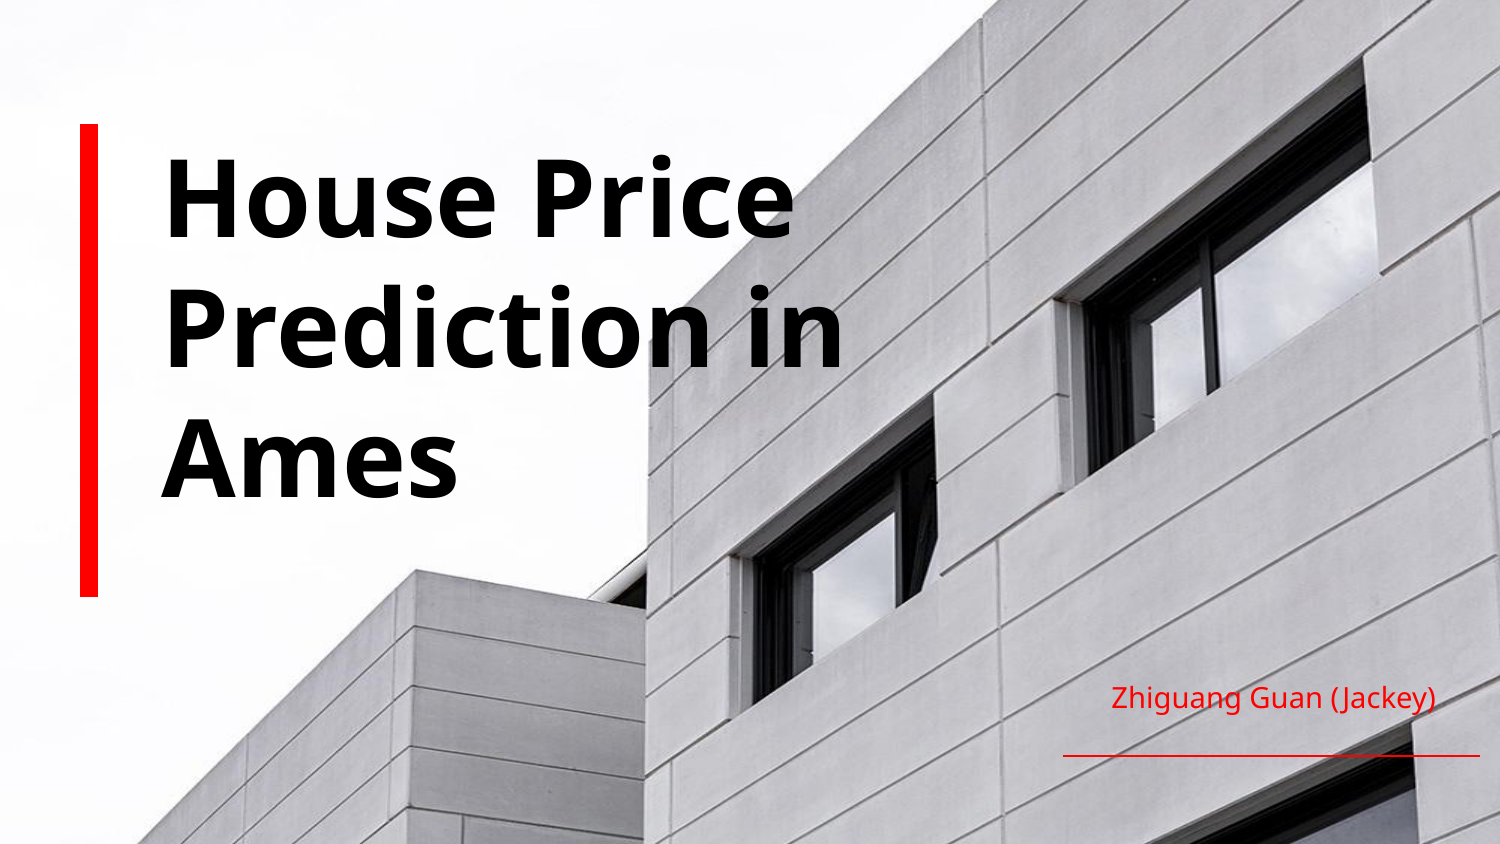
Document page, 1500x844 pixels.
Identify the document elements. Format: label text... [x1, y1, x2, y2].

text_box Zhiguang Guan (Jackey) [993, 664, 1500, 727]
title House Price Prediction in Ames [146, 96, 1032, 422]
picture [0, 0, 1500, 844]
